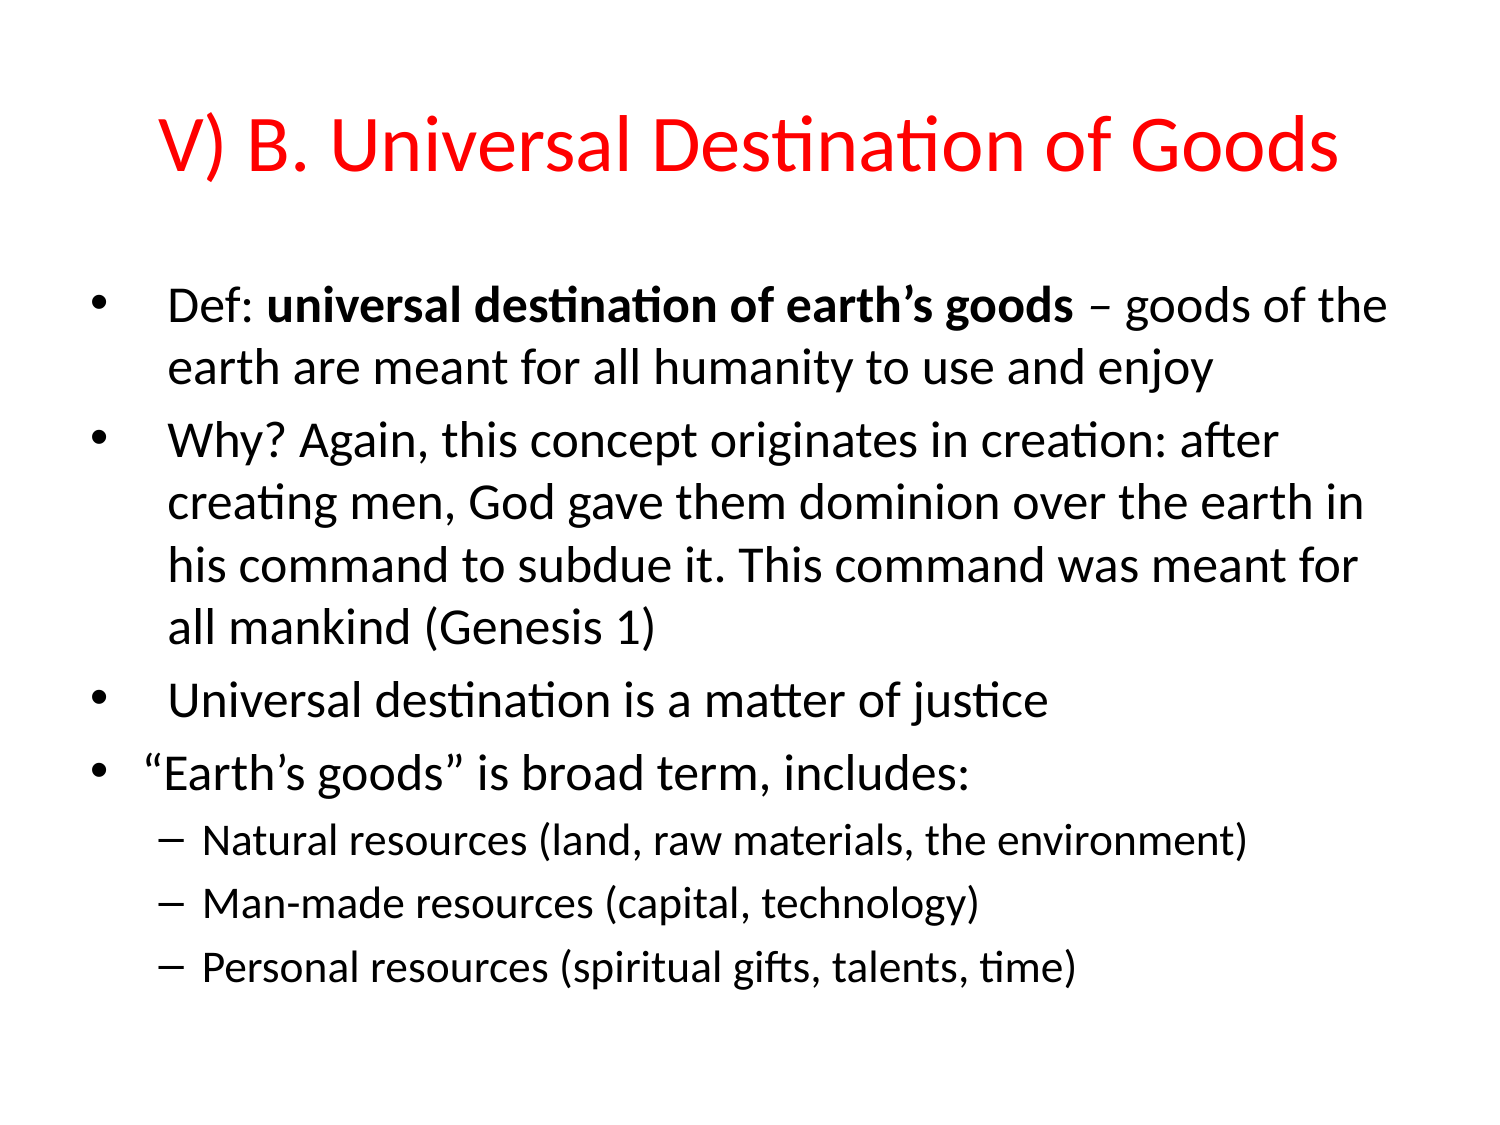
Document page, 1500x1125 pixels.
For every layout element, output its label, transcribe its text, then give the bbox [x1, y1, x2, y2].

title V) B. Universal Destination of Goods [75, 45, 1425, 233]
list Def: universal destination of earth’s goods – goods of the earth are meant for all humanity to use and enjoy Why? Again, this concept originates in creation: after creating men, God gave them dominion over the earth in his command to subdue it. This command was meant for all mankind (Genesis 1) Universal destination is a matter of justice “Earth’s goods” is broad term, includes: Natural resources (land, raw materials, the environment) Man-made resources (capital, technology) Personal resources (spiritual gifts, talents, time) [75, 262, 1425, 1005]
